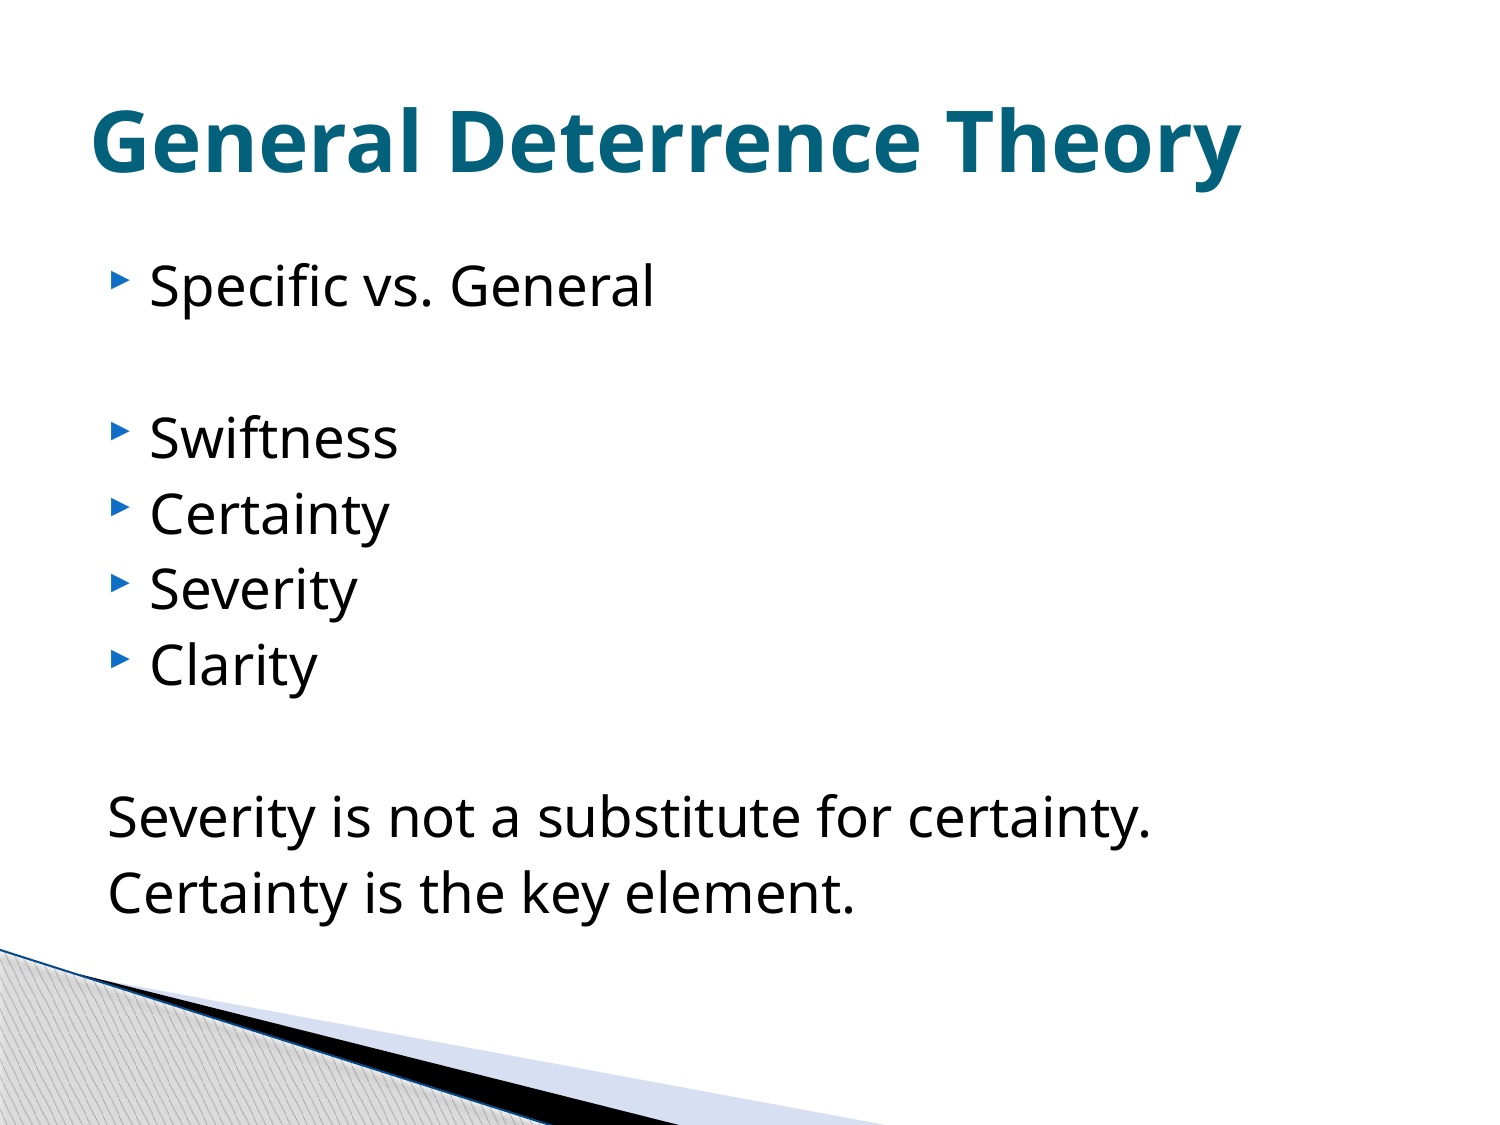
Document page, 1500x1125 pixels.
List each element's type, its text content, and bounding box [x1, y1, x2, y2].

title General Deterrence Theory [75, 45, 1425, 233]
list Specific vs. General Swiftness Certainty Severity Clarity Severity is not a substitute for certainty. Certainty is the key element. [75, 242, 1425, 986]
